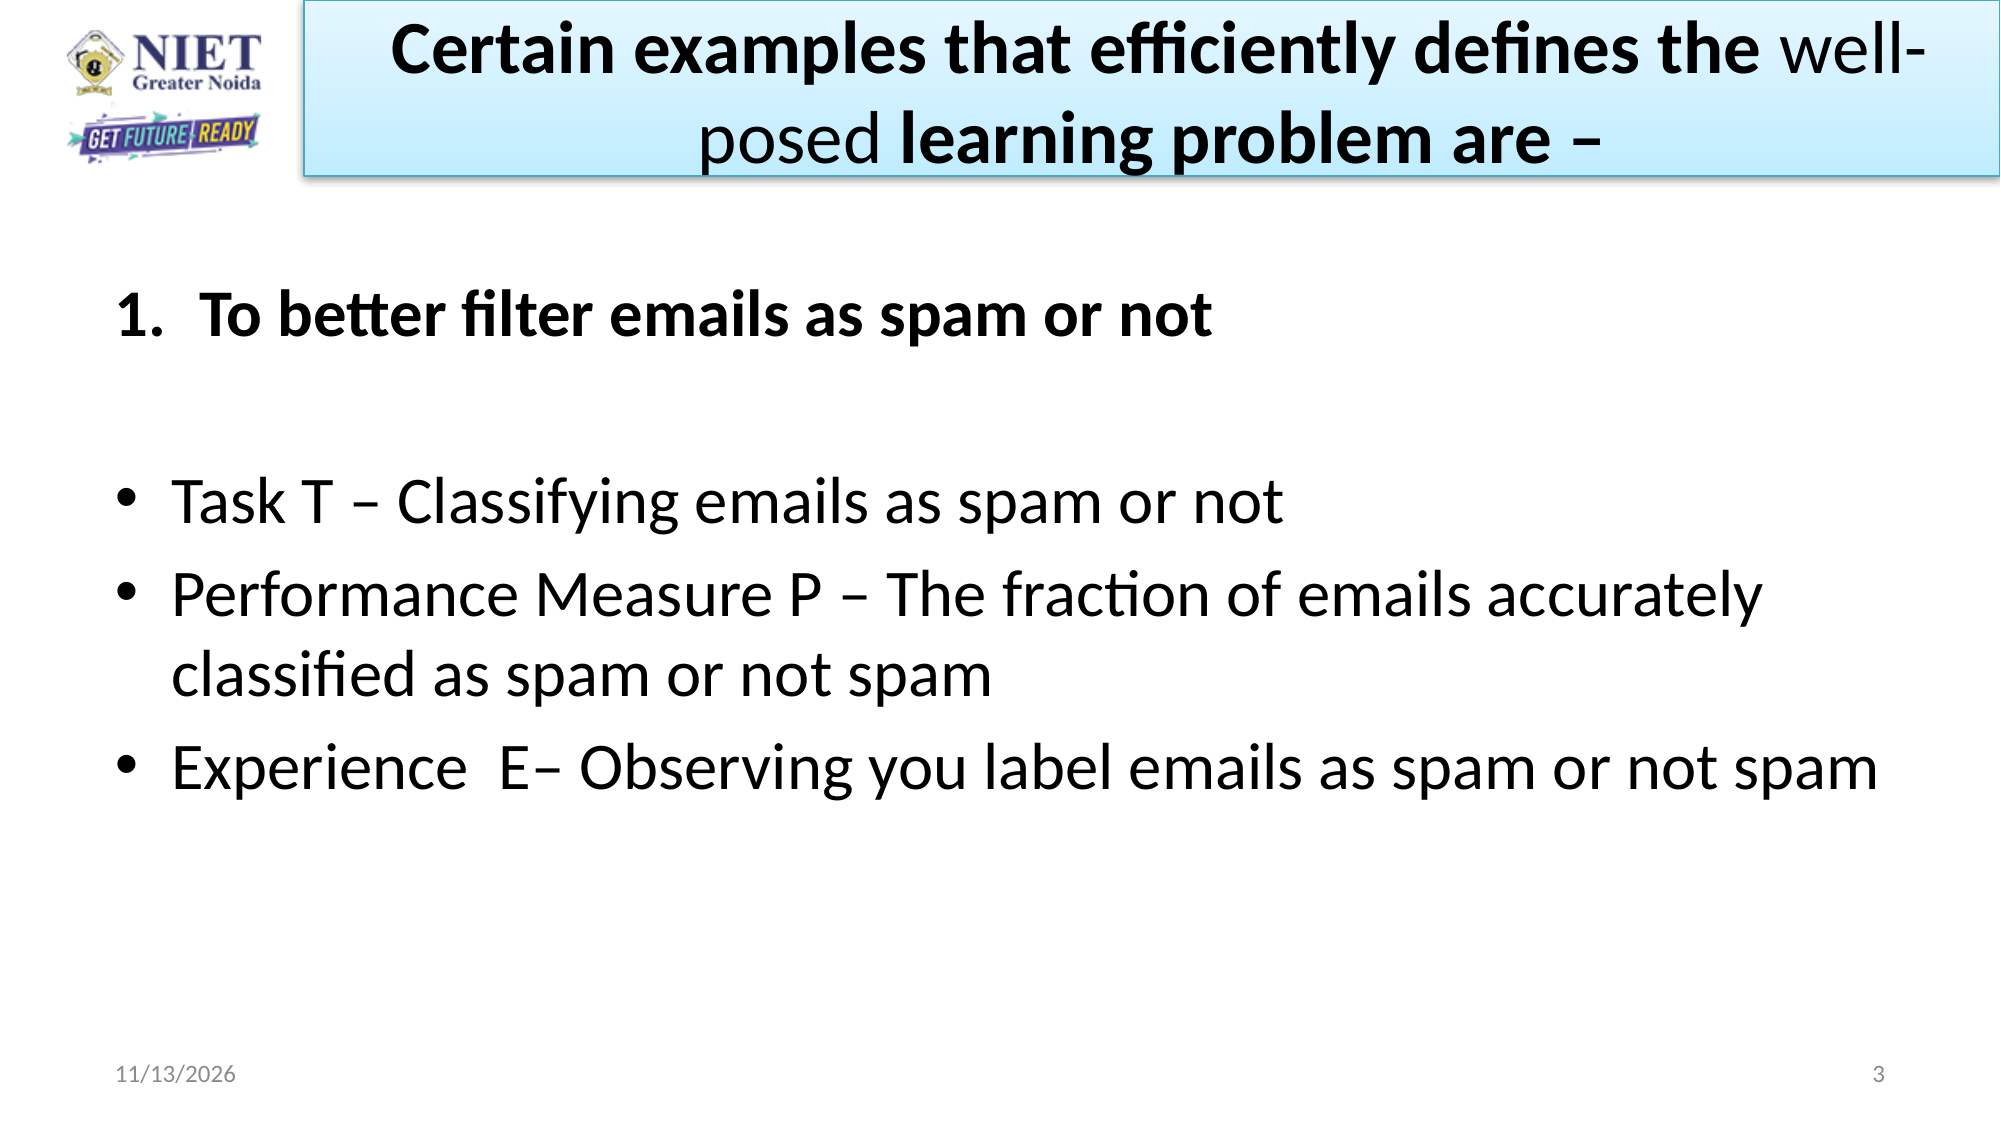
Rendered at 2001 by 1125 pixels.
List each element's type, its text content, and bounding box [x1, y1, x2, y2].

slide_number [99, 1042, 567, 1103]
text_box Certain examples that efficiently defines the well-posed learning problem are – [303, 0, 2000, 177]
list To better filter emails as spam or not Task T – Classifying emails as spam or not Performance Measure P – The fraction of emails accurately classified as spam or not spam Experience E– Observing you label emails as spam or not spam [99, 262, 1900, 1005]
picture [22, 16, 305, 177]
slide_number 3 [1433, 1042, 1900, 1103]
